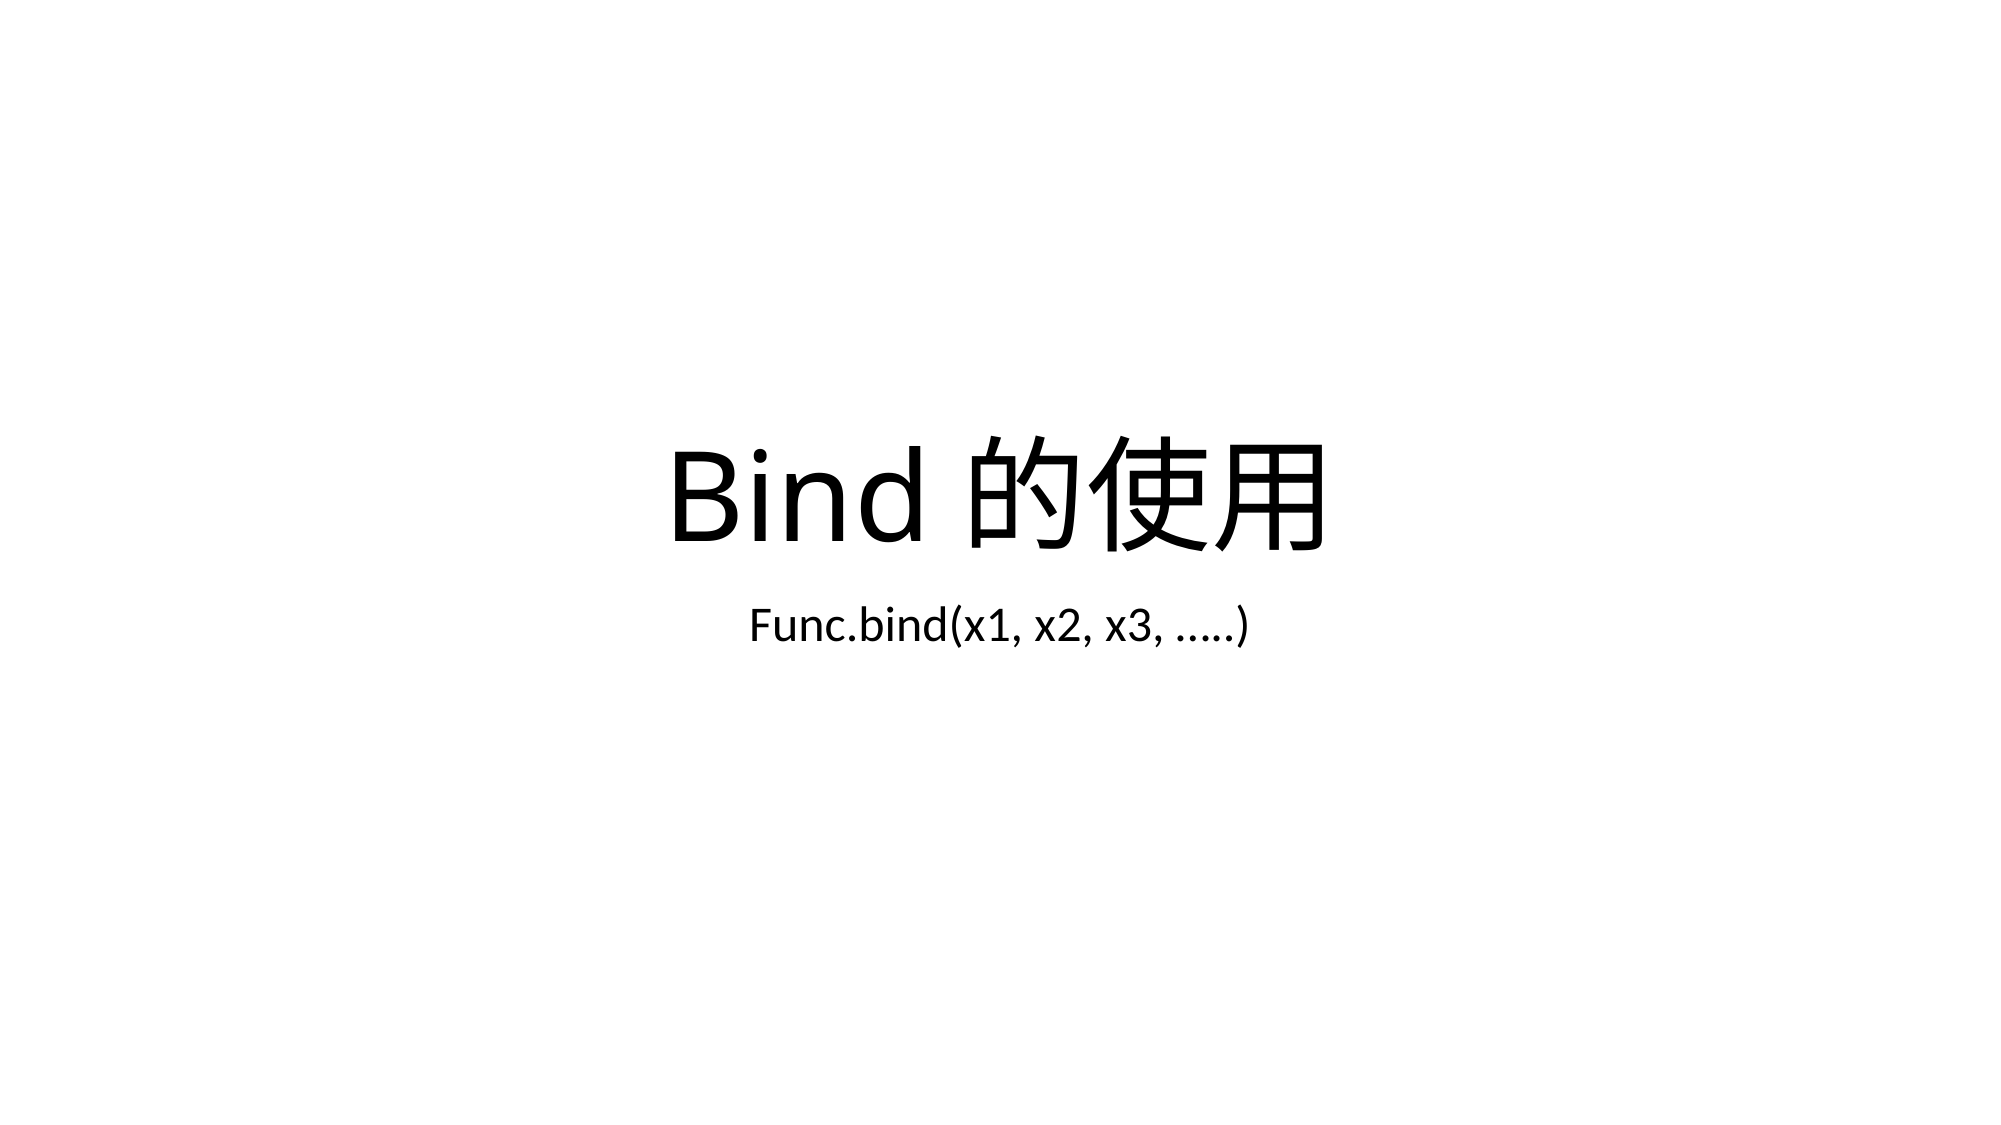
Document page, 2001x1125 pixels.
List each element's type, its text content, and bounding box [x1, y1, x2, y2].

title Bind的使用 [249, 184, 1750, 576]
subtitle Func.bind(x1, x2, x3, …..) [249, 590, 1750, 863]
